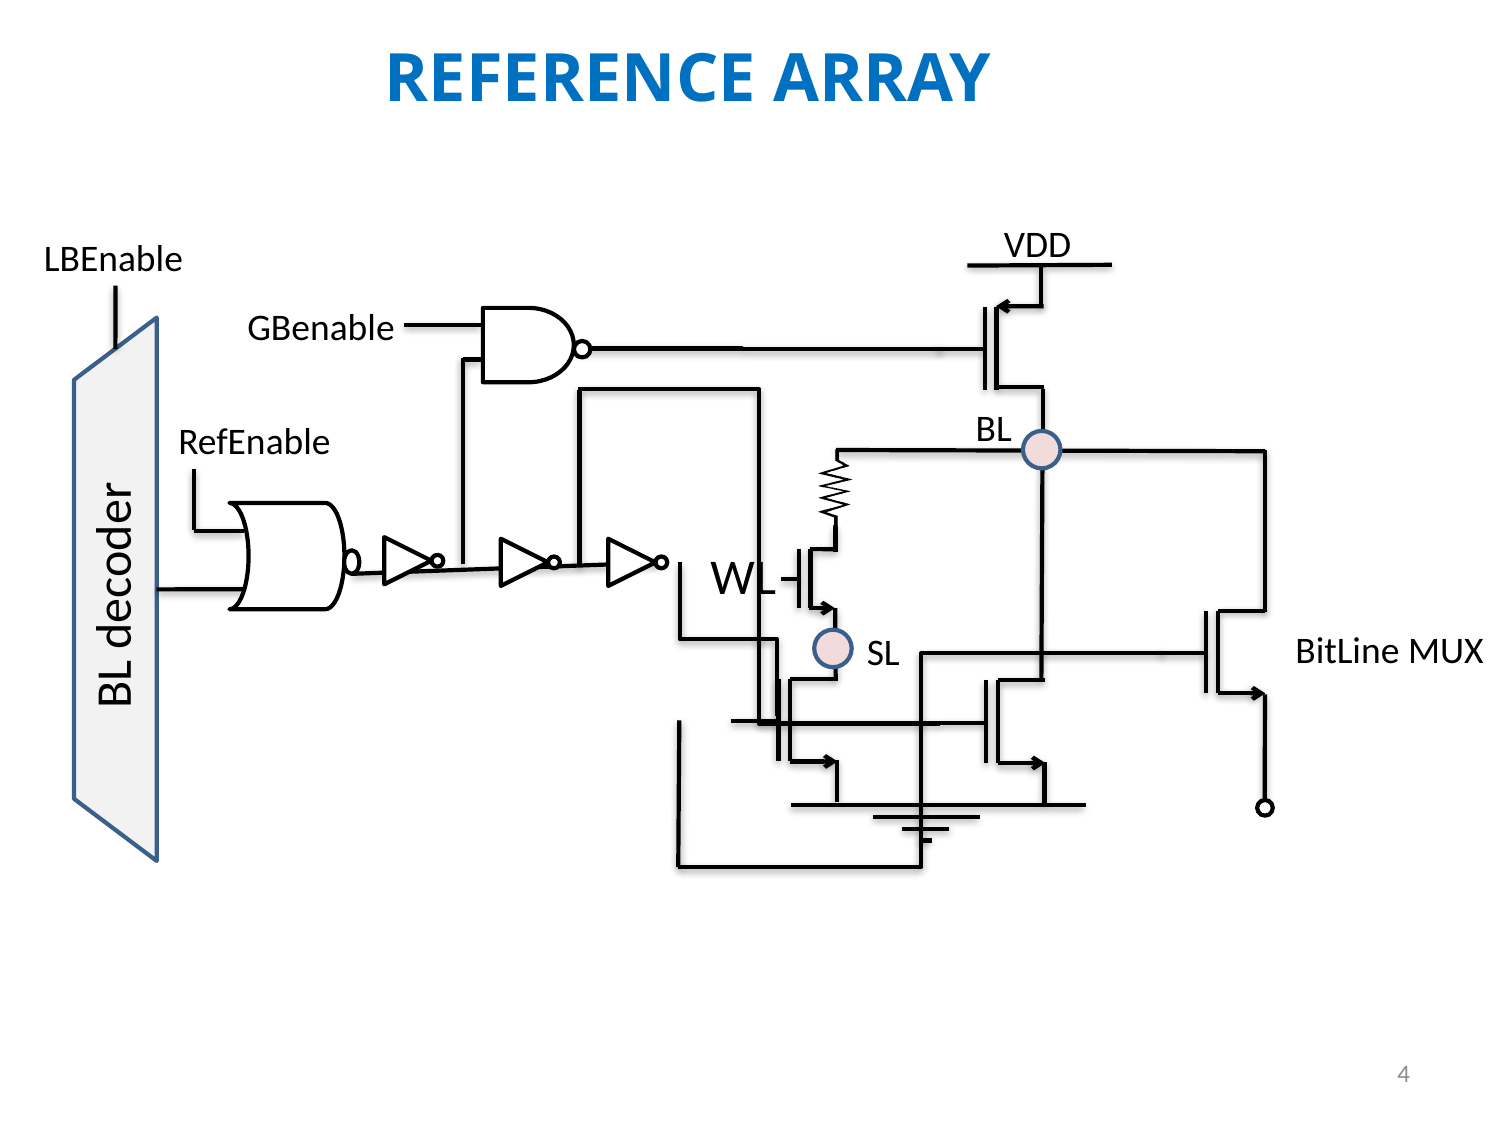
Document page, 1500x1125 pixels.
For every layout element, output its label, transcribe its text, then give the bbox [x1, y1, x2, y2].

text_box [28, 212, 1500, 868]
slide_number 4 [1074, 1042, 1425, 1103]
text_box REFERENCE ARRAY [370, 27, 1261, 122]
